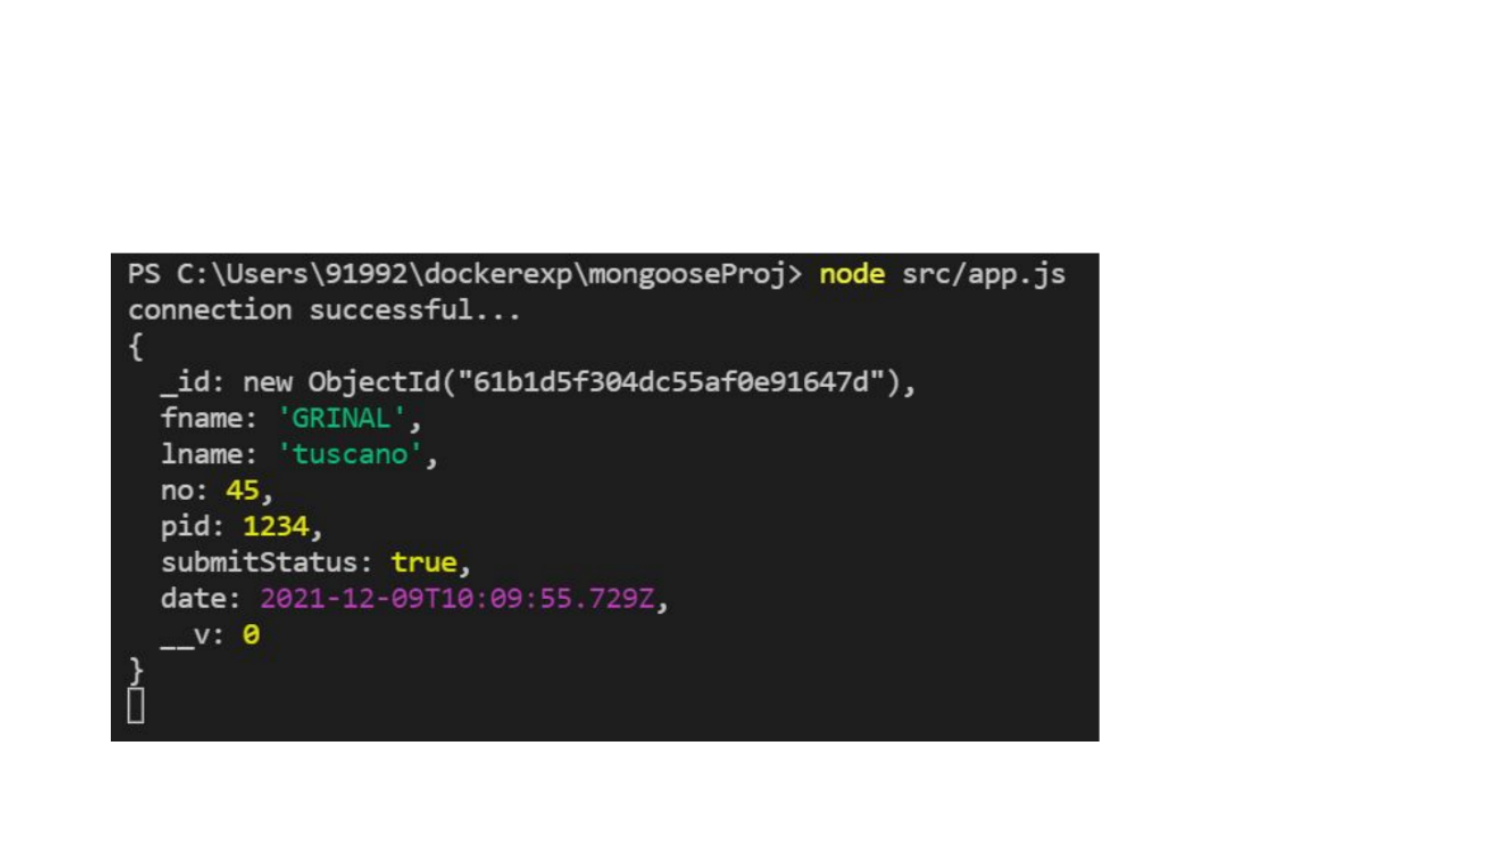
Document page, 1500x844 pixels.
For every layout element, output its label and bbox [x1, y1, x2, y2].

picture [94, 249, 1110, 745]
